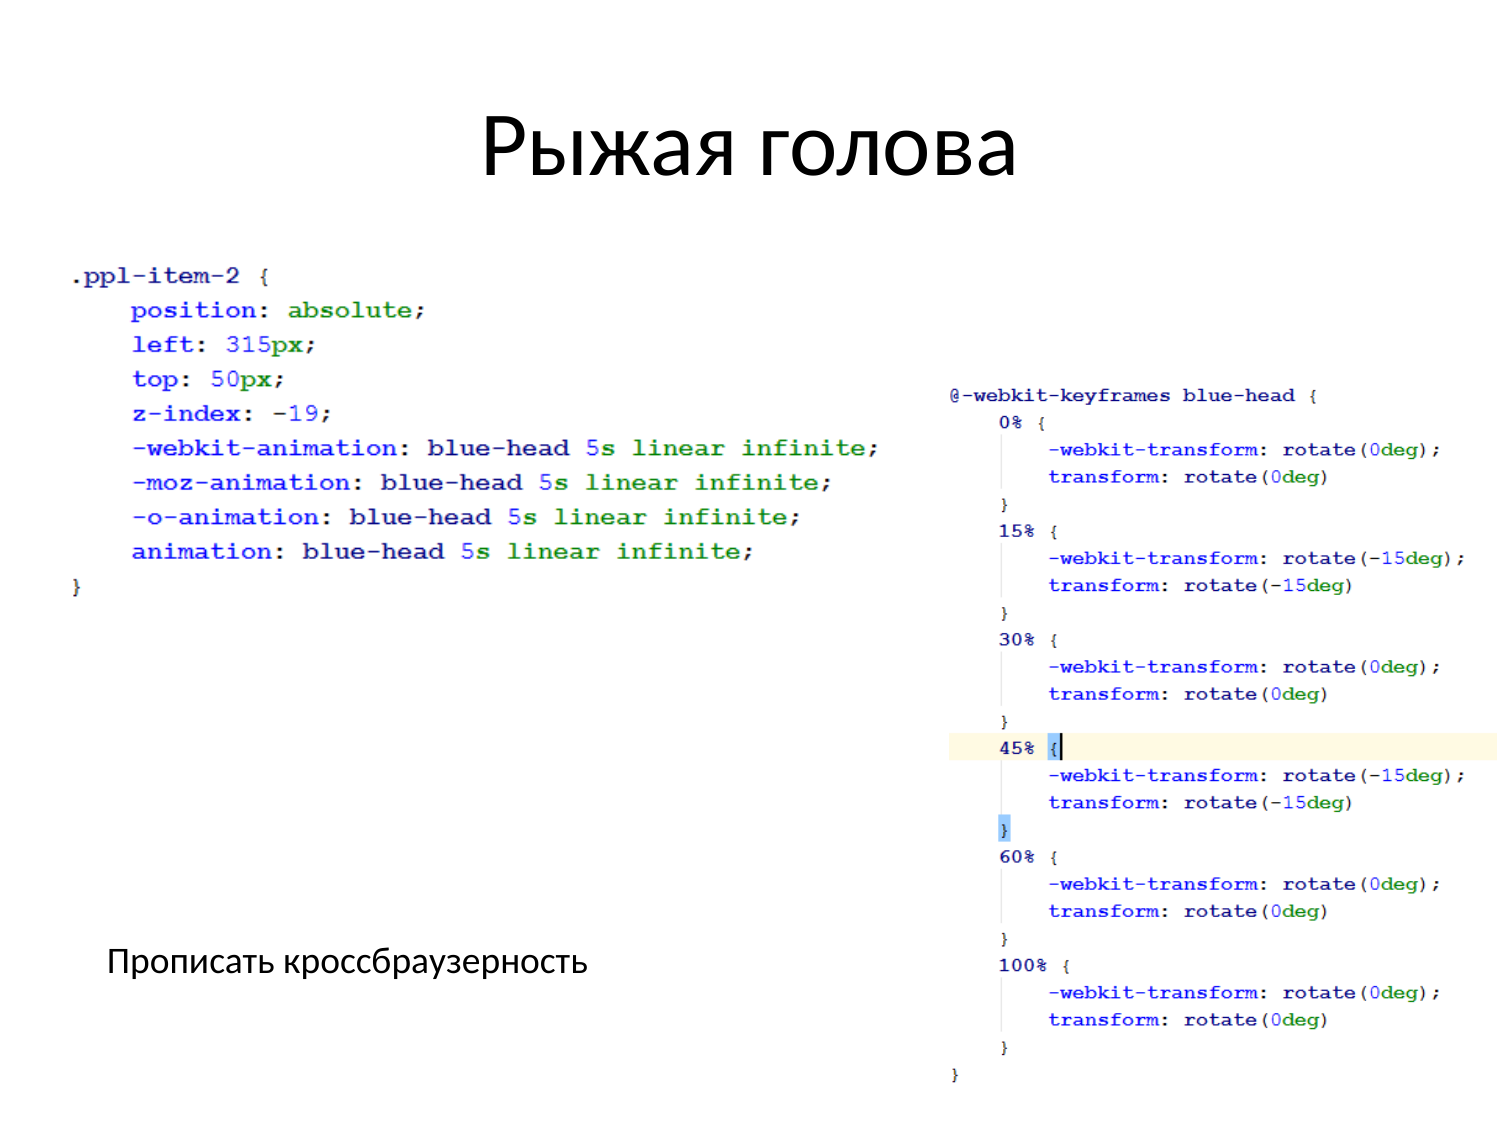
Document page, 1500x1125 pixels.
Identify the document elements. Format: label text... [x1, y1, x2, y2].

picture [949, 379, 1497, 1091]
picture [69, 255, 900, 606]
title Рыжая голова [75, 45, 1425, 233]
text_box Прописать кроссбраузерность [92, 928, 604, 989]
